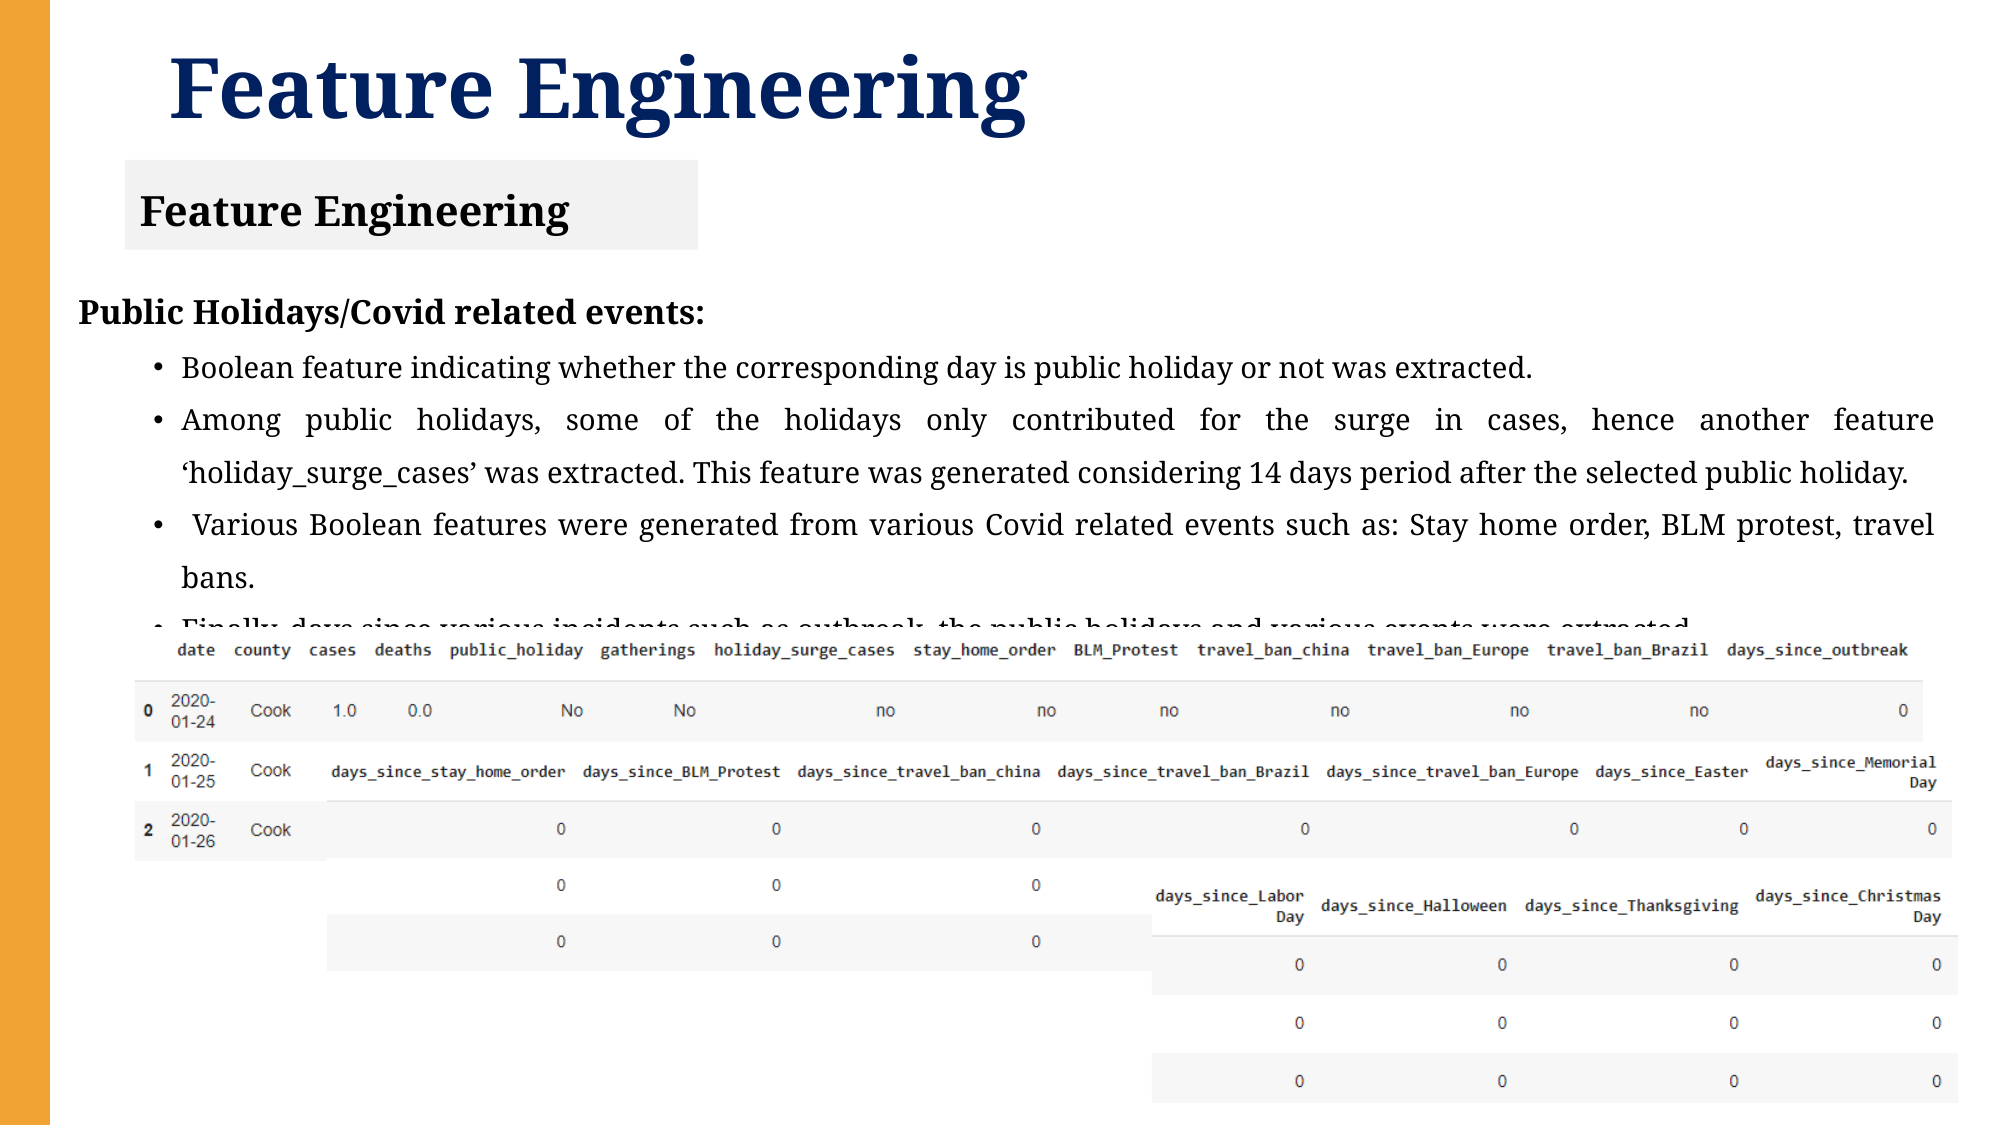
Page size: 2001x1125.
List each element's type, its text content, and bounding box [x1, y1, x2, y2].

text_box Public Holidays/Covid related events: Boolean feature indicating whether the corresponding day is public holiday or not was extracted. Among public holidays, some of the holidays only contributed for the surge in cases, hence another feature ‘holiday_surge_cases’ was extracted. This feature was generated considering 14 days period after the selected public holiday. Various Boolean features were generated from various Covid related events such as: Stay home order, BLM protest, travel bans. Finally, days since various incidents such as outbreak, the public holidays and various events were extracted. [63, 264, 1952, 654]
picture [125, 627, 1959, 1103]
text_box Feature Engineering [97, 39, 1100, 140]
text_box Feature Engineering [124, 159, 699, 250]
